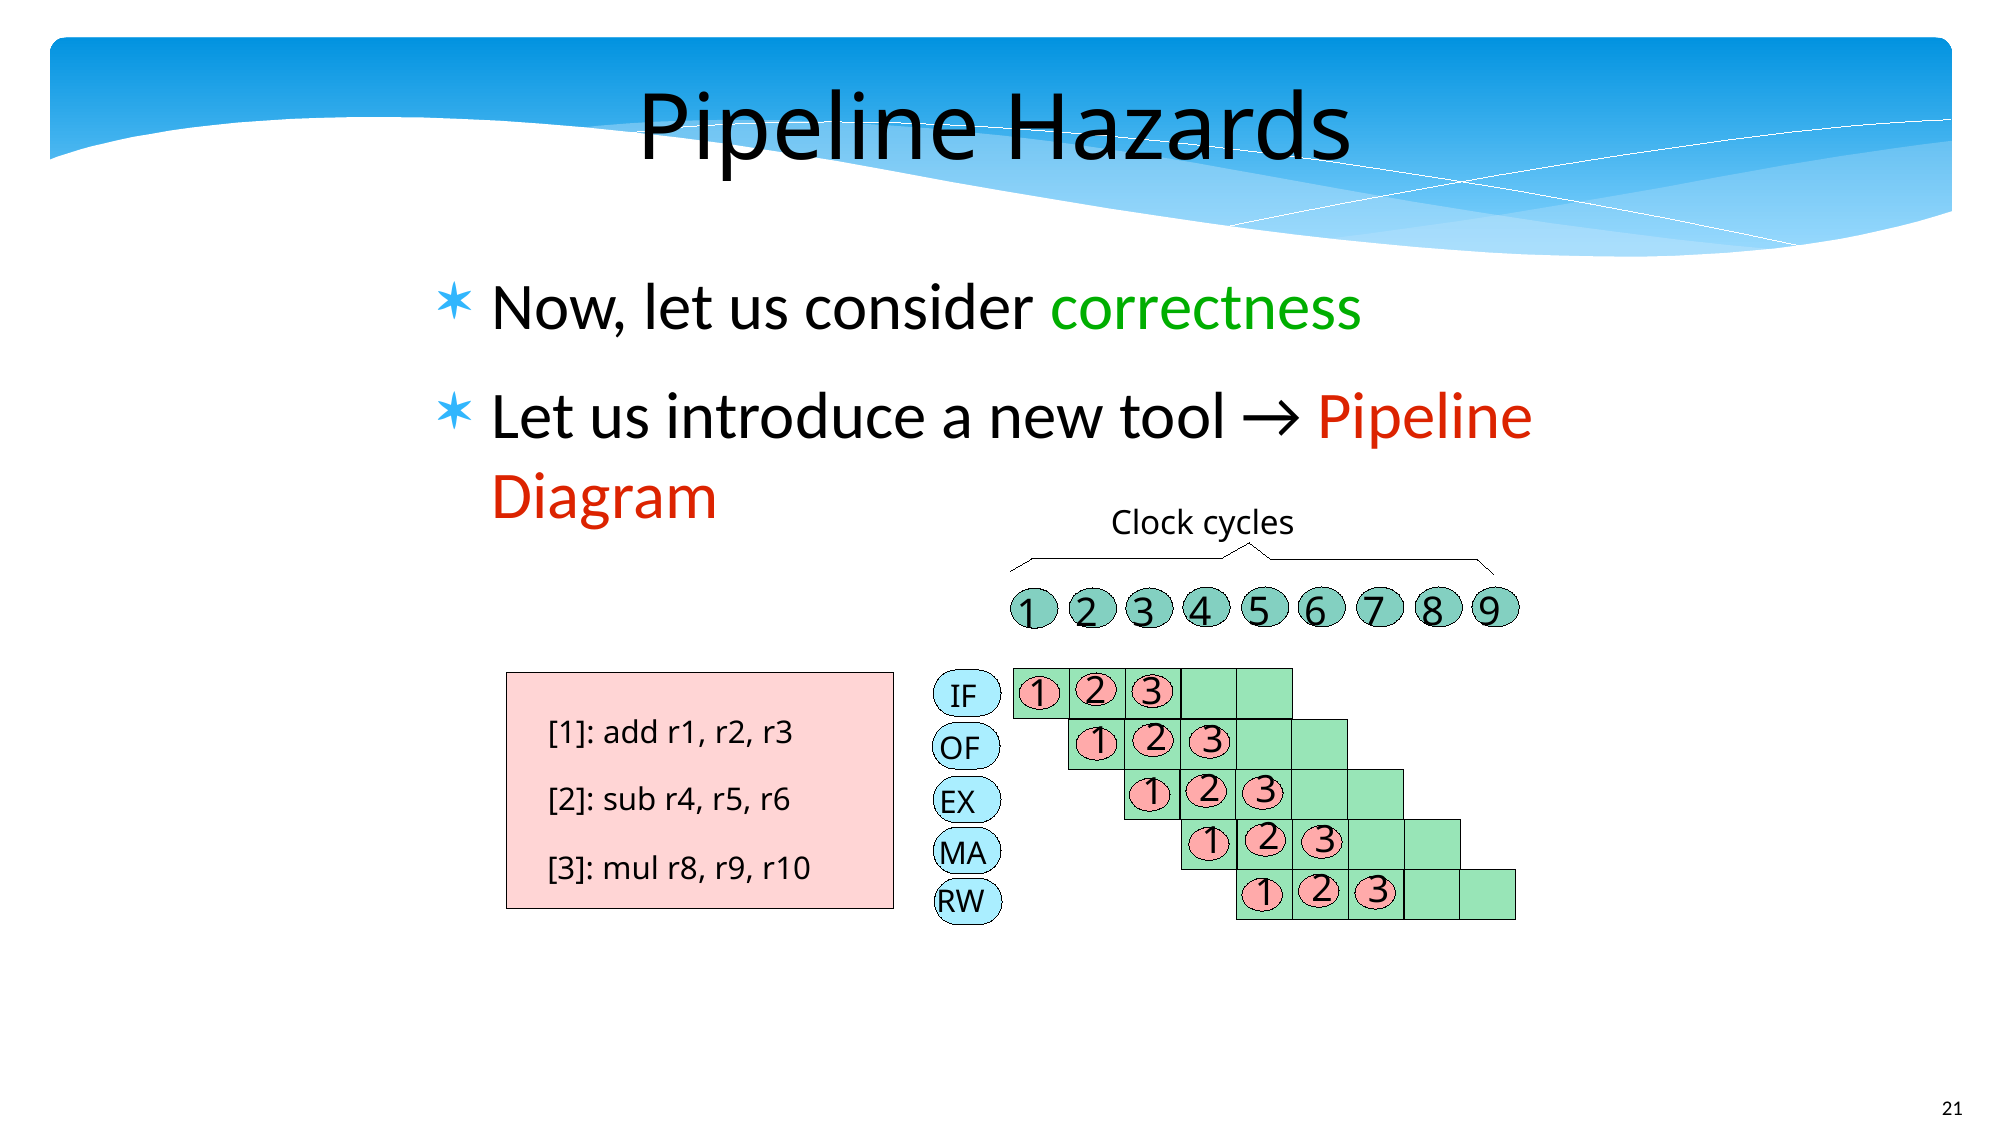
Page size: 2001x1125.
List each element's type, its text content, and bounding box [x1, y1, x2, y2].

title Pipeline Hazards [387, 46, 1605, 200]
list Now, let us consider correctness Let us introduce a new tool → Pipeline Diagram [420, 262, 1638, 1005]
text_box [474, 462, 1544, 957]
